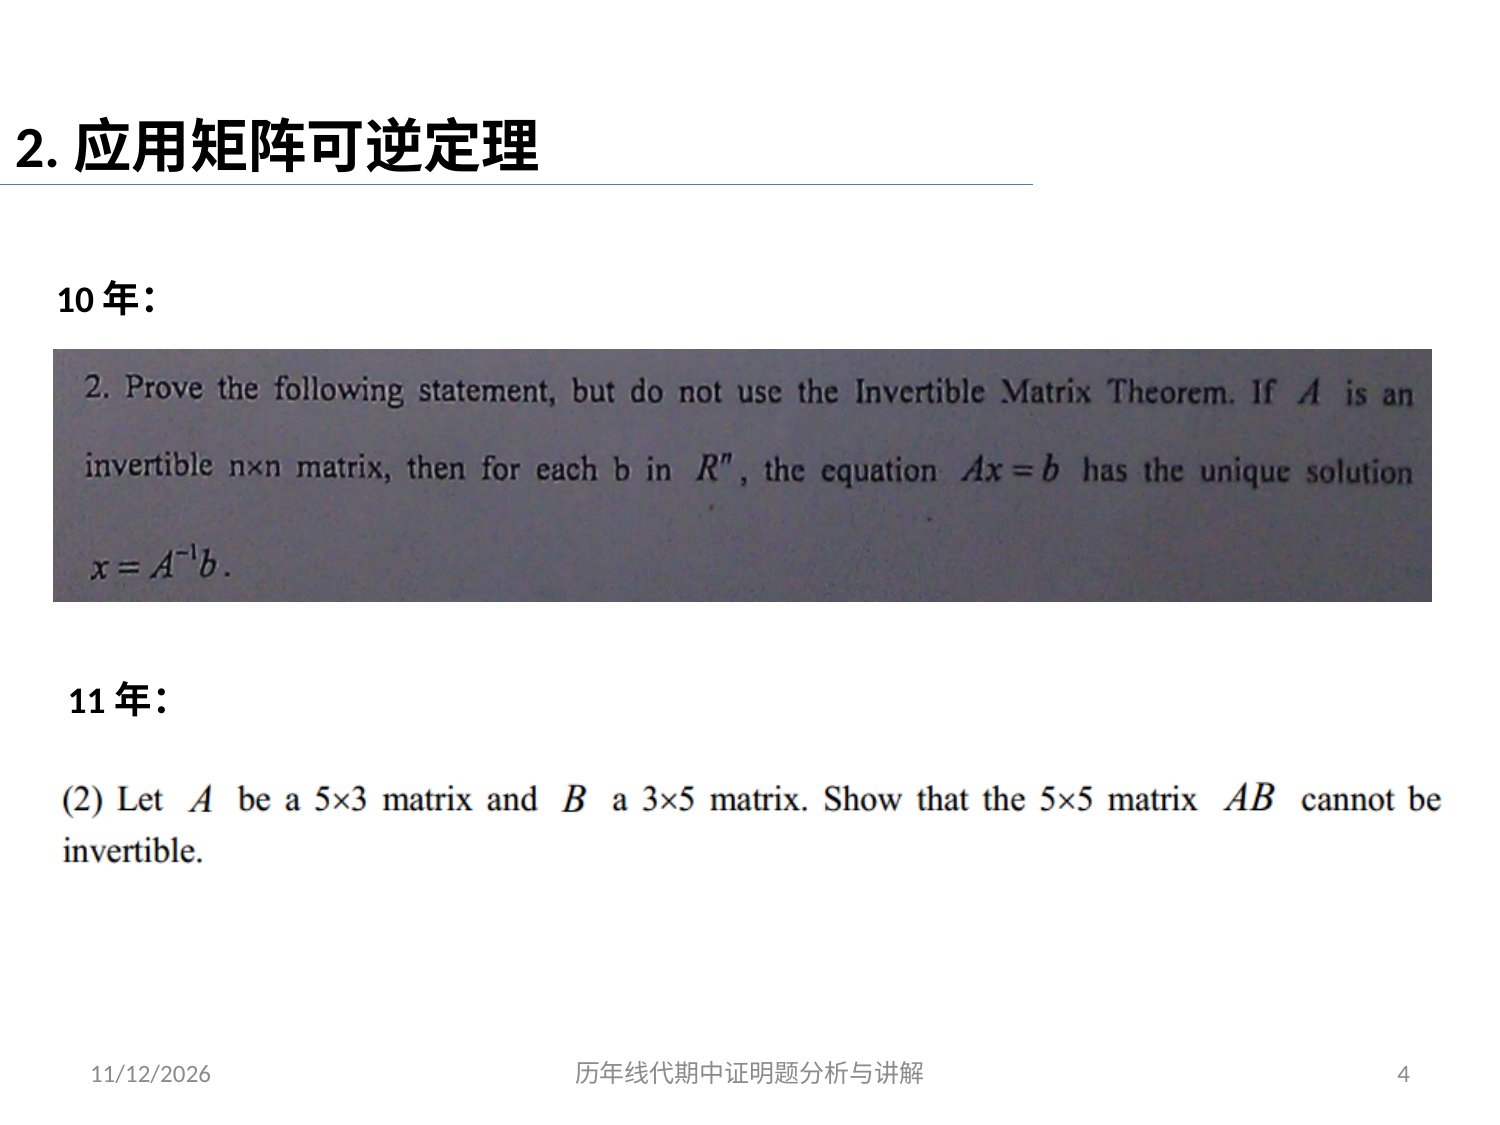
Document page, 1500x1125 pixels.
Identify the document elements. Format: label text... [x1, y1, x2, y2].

text_box 10年： [41, 267, 195, 327]
text_box 2.应用矩阵可逆定理 [0, 101, 573, 184]
picture [52, 349, 1432, 602]
picture [41, 751, 1472, 915]
footer 历年线代期中证明题分析与讲解 [512, 1042, 988, 1103]
text_box 11年： [53, 668, 207, 729]
slide_number 4 [1074, 1042, 1425, 1103]
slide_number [75, 1042, 425, 1103]
